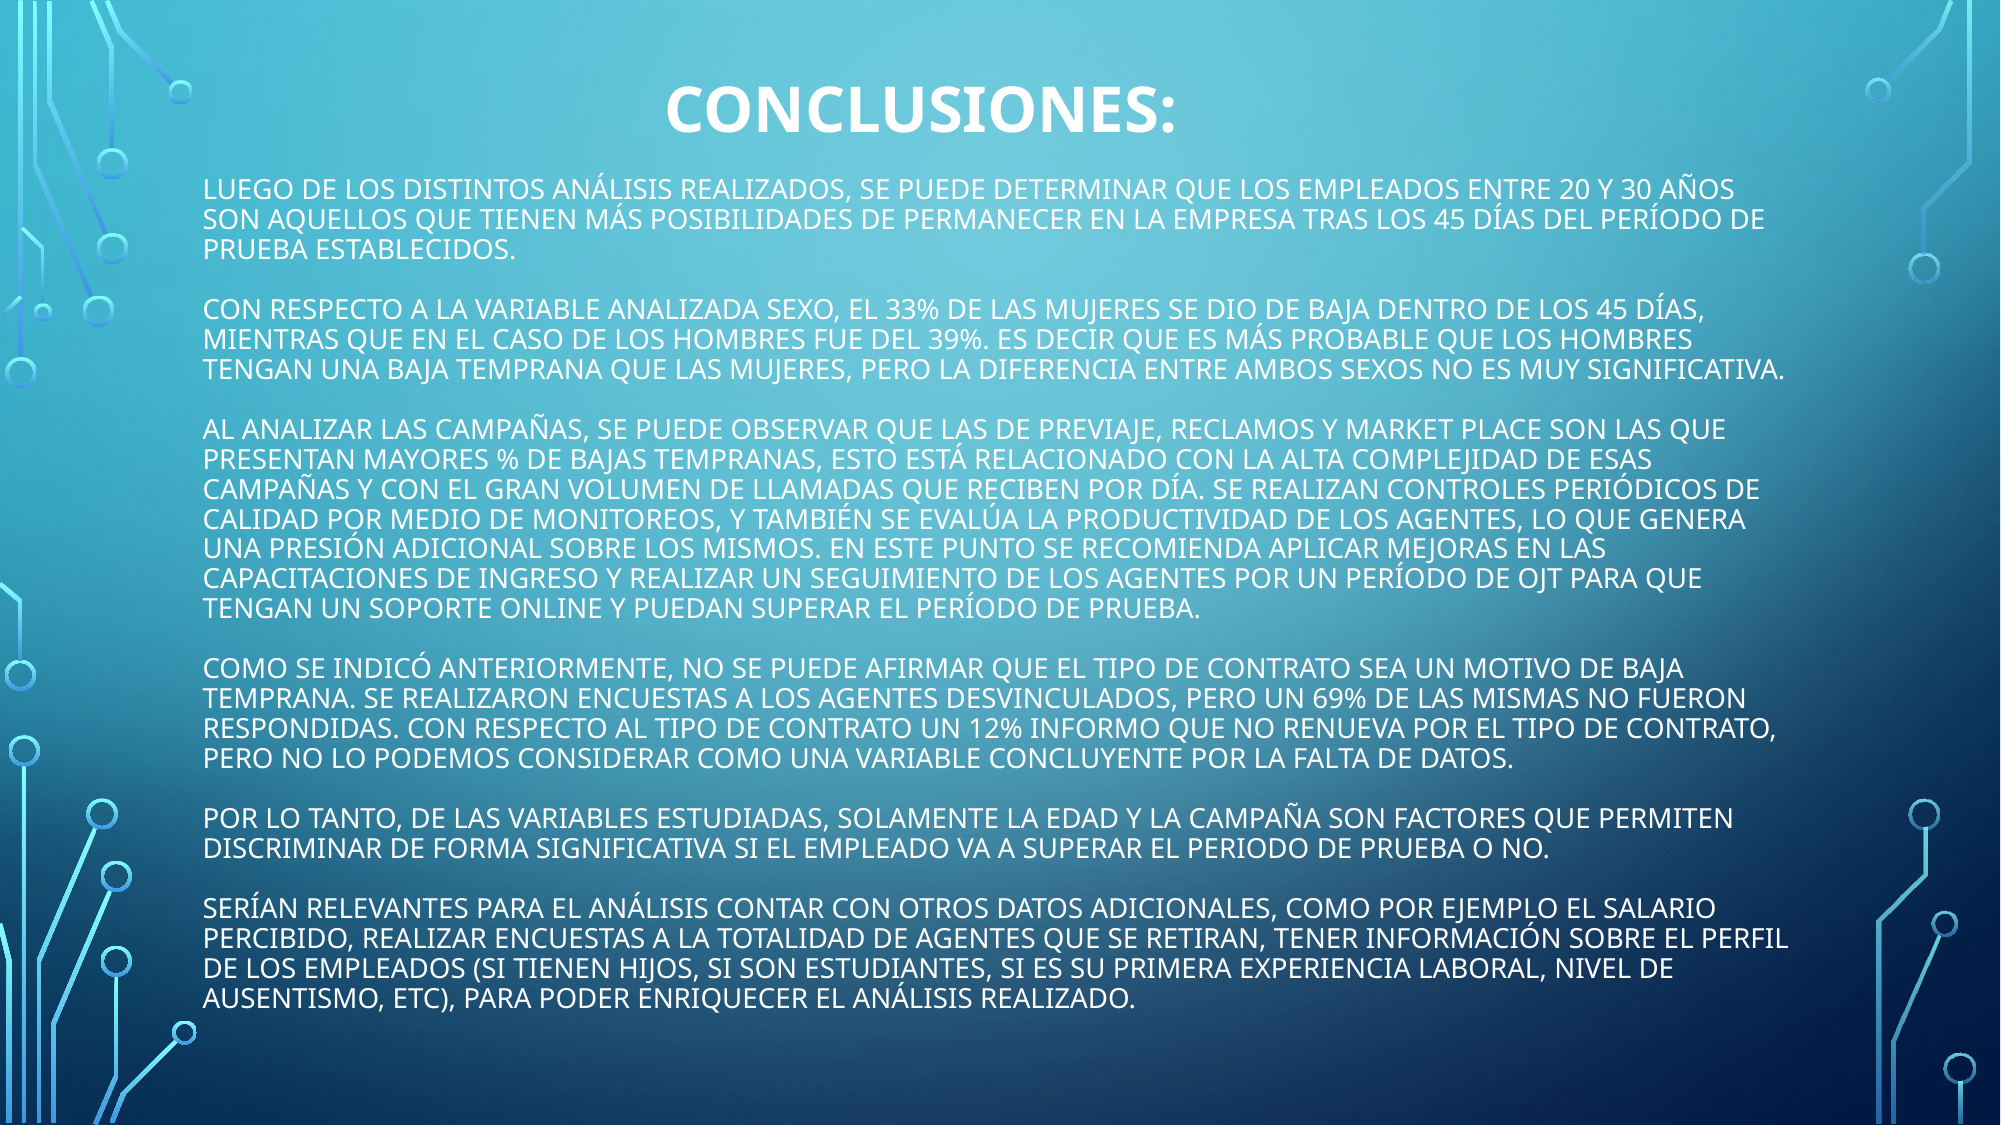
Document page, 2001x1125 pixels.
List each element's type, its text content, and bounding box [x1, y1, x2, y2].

title CONCLUSIONES: Luego de los distintos análisis realizados, se puede determinar que los empleados entre 20 y 30 años son aquellos que tienen más posibilidades de permanecer en la empresa tras los 45 días del período de prueba establecidos. Con respecto a la variable analizada sexo, el 33% de las mujeres se dio de baja dentro de los 45 días, mientras que en el caso de los hombres fue del 39%. Es decir que es más probable que los hombres tengan una baja temprana que las mujeres, pero la diferencia entre ambos sexos no es muy significativa. Al analizar las campañas, se puede observar que las de Previaje, Reclamos y Market Place son las que presentan mayores % de bajas tempranas, esto está relacionado con la alta complejidad de esas campañas y con el gran volumen de llamadas que reciben por día. Se realizan controles periódicos de calidad por medio de monitoreos, y también se evalúa la productividad de los agentes, lo que genera una presión adicional sobre los mismos. En este punto se recomienda aplicar mejoras en las capacitaciones de ingreso y realizar un seguimiento de los agentes por un período de OJT para que tengan un soporte online y puedan superar el período de prueba. Como se indicó anteriormente, no se puede afirmar que el Tipo de Contrato sea un motivo de Baja Temprana. Se realizaron encuestas a los agentes desvinculados, pero un 69% de las mismas no fueron respondidas. Con respecto al tipo de contrato un 12% informo que no renueva por el tipo de contrato, pero no lo podemos considerar como una variable concluyente por la falta de datos. Por lo tanto, de las variables estudiadas, solamente la edad y la campaña son factores que permiten discriminar de forma significativa si el empleado va a superar el periodo de prueba o no. Serían relevantes para el análisis contar con otros datos adicionales, como por ejemplo el salario percibido, realizar encuestas a la totalidad de agentes que se retiran, tener información sobre el perfil de los empleados (si tienen hijos, si son estudiantes, si es su primera experiencia laboral, nivel de ausentismo, etc), para poder enriquecer el análisis realizado. [187, 50, 1813, 1075]
